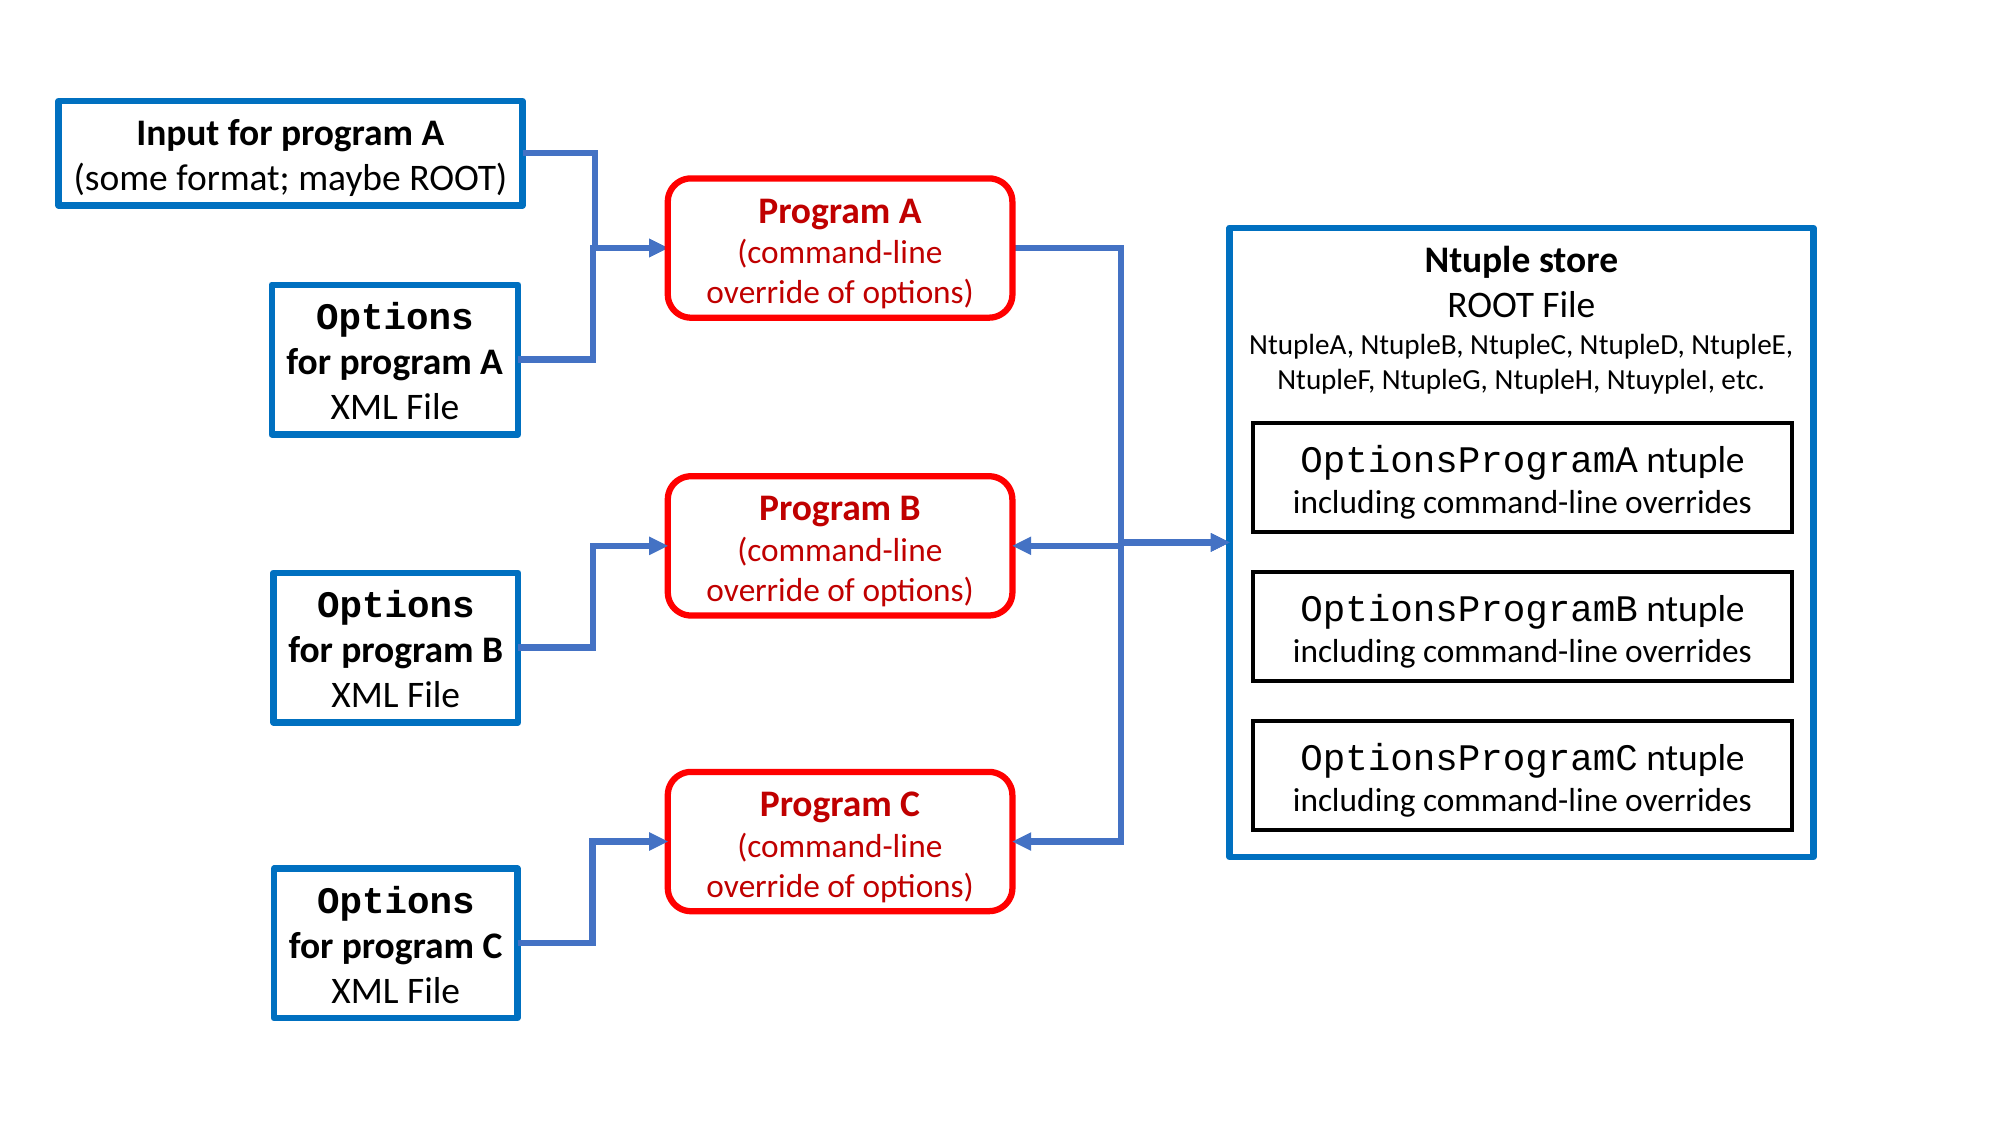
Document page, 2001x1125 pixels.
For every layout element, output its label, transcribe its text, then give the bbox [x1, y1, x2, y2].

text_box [525, 153, 668, 248]
text_box Program C (command-line override of options) [666, 770, 1014, 913]
text_box Options for program B XML File [273, 572, 519, 723]
text_box Program B (command-line override of options) [666, 475, 1012, 617]
text_box OptionsProgramB ntuple including command-line overrides [1252, 571, 1793, 682]
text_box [518, 841, 668, 945]
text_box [519, 545, 668, 649]
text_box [1012, 247, 1230, 545]
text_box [519, 247, 668, 361]
text_box OptionsProgramA ntuple including command-line overrides [1252, 422, 1793, 533]
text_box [1012, 545, 1230, 842]
text_box Options for program C XML File [273, 868, 518, 1019]
text_box Program A (command-line override of options) [668, 177, 1014, 319]
text_box Ntuple store ROOT File NtupleA, NtupleB, NtupleC, NtupleD, NtupleE, NtupleF, NtupleG, NtupleH, NtuypleI, etc. [1229, 227, 1814, 857]
text_box Input for program A (some format; maybe ROOT) [58, 100, 523, 206]
text_box Options for program A XML File [271, 284, 519, 435]
text_box OptionsProgramC ntuple including command-line overrides [1252, 720, 1793, 831]
